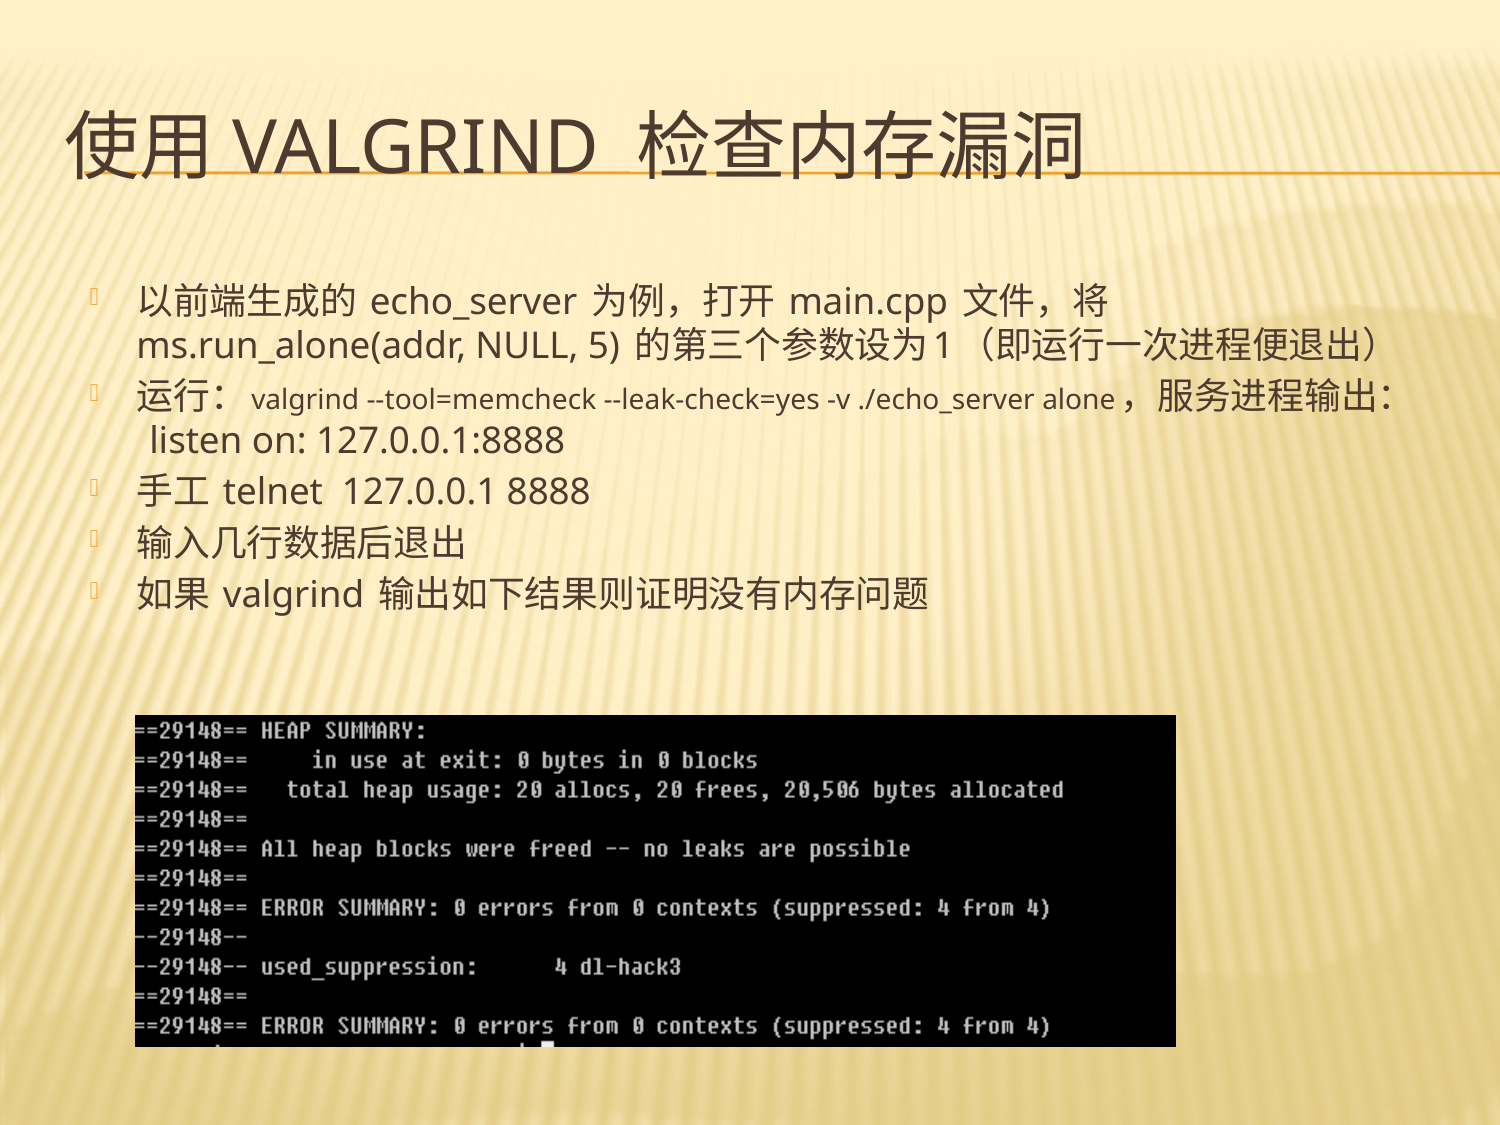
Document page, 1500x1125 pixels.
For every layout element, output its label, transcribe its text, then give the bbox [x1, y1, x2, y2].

list 以前端生成的 echo_server 为例，打开 main.cpp 文件，将 ms.run_alone(addr, NULL, 5) 的第三个参数设为1（即运行一次进程便退出） 运行：valgrind --tool=memcheck --leak-check=yes -v ./echo_server alone，服务进程输出： listen on: 127.0.0.1:8888 手工 telnet 127.0.0.1 8888 输入几行数据后退出 如果 valgrind 输出如下结果则证明没有内存问题 [75, 270, 1425, 669]
title 使用valgrind 检查内存漏洞 [50, 75, 1475, 213]
picture [135, 715, 1176, 1048]
